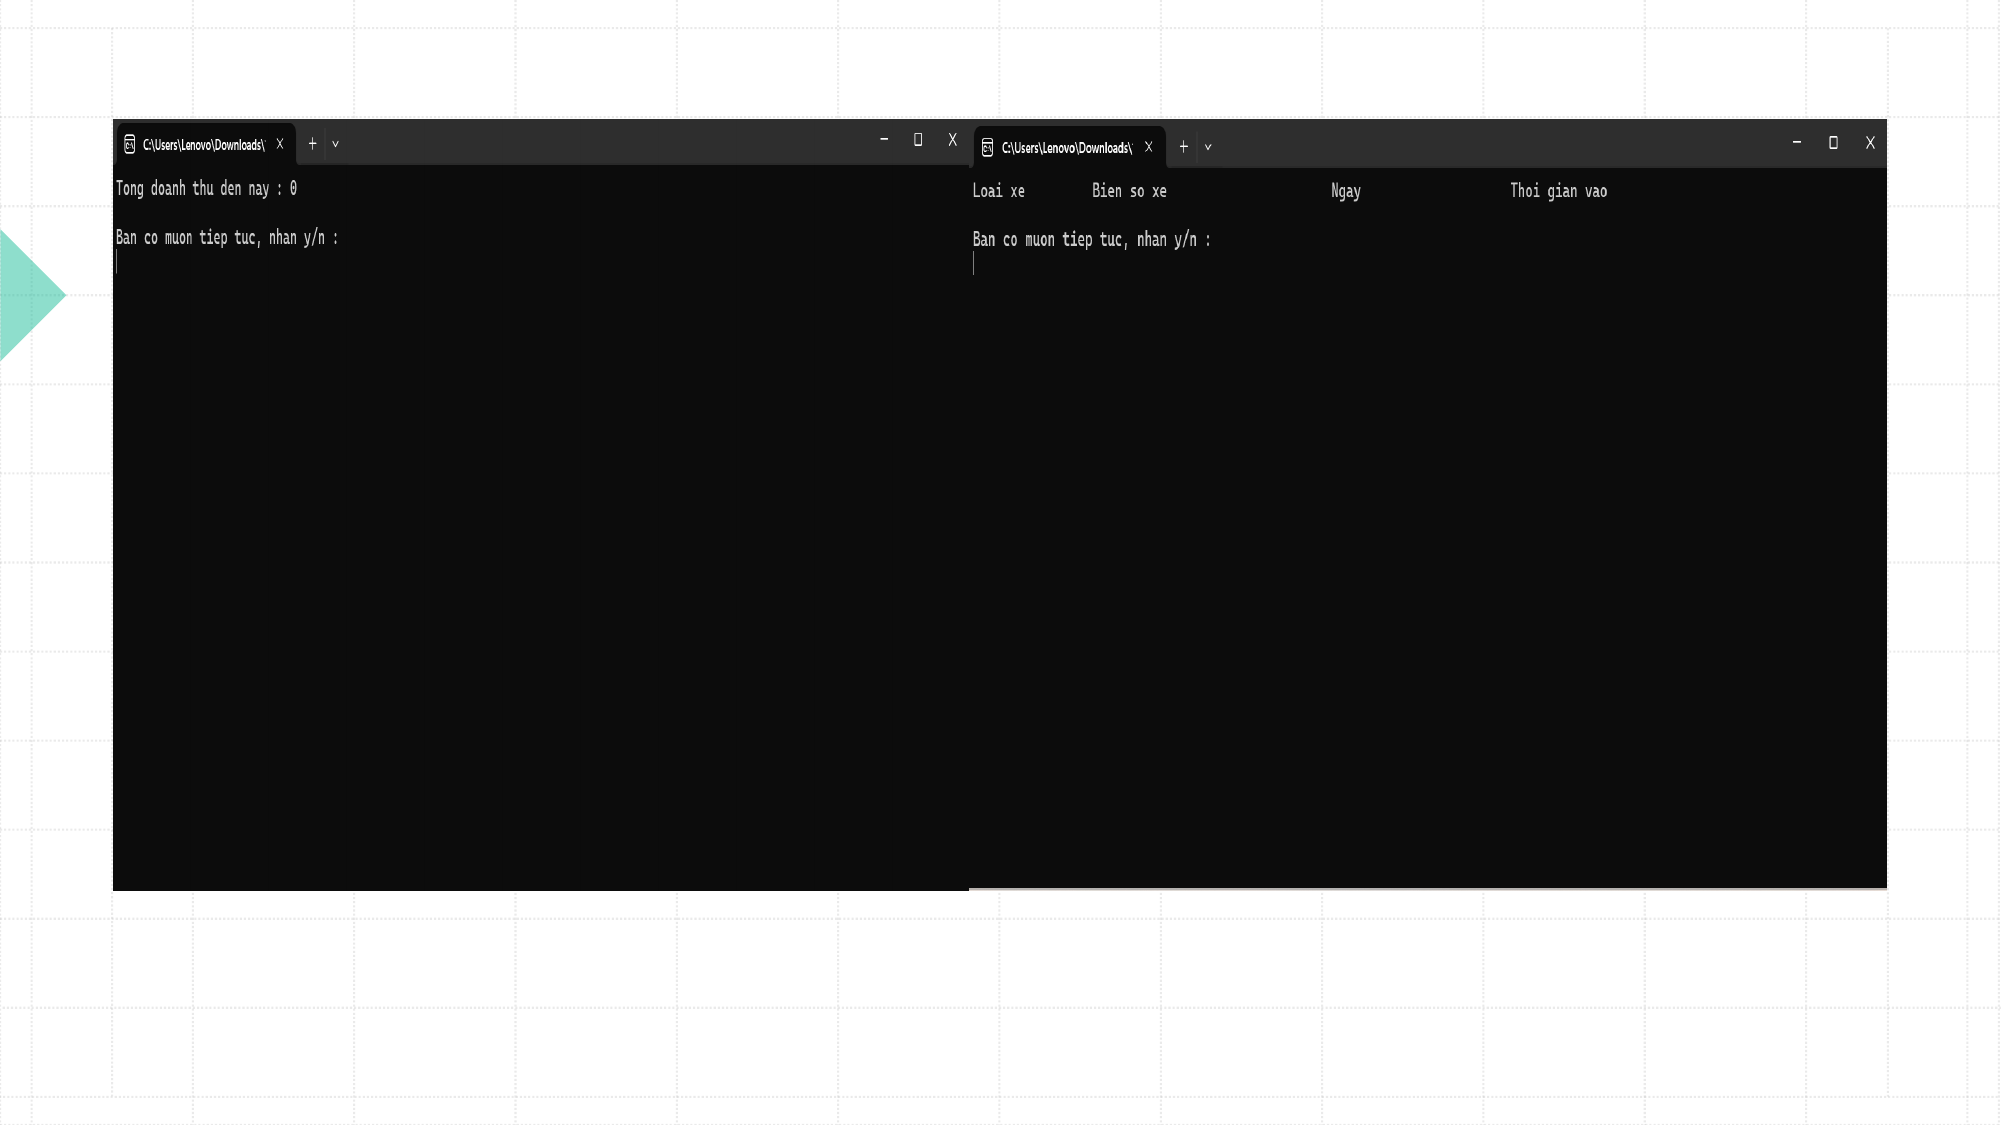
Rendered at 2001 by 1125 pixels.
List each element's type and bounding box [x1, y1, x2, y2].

picture [113, 119, 1887, 891]
